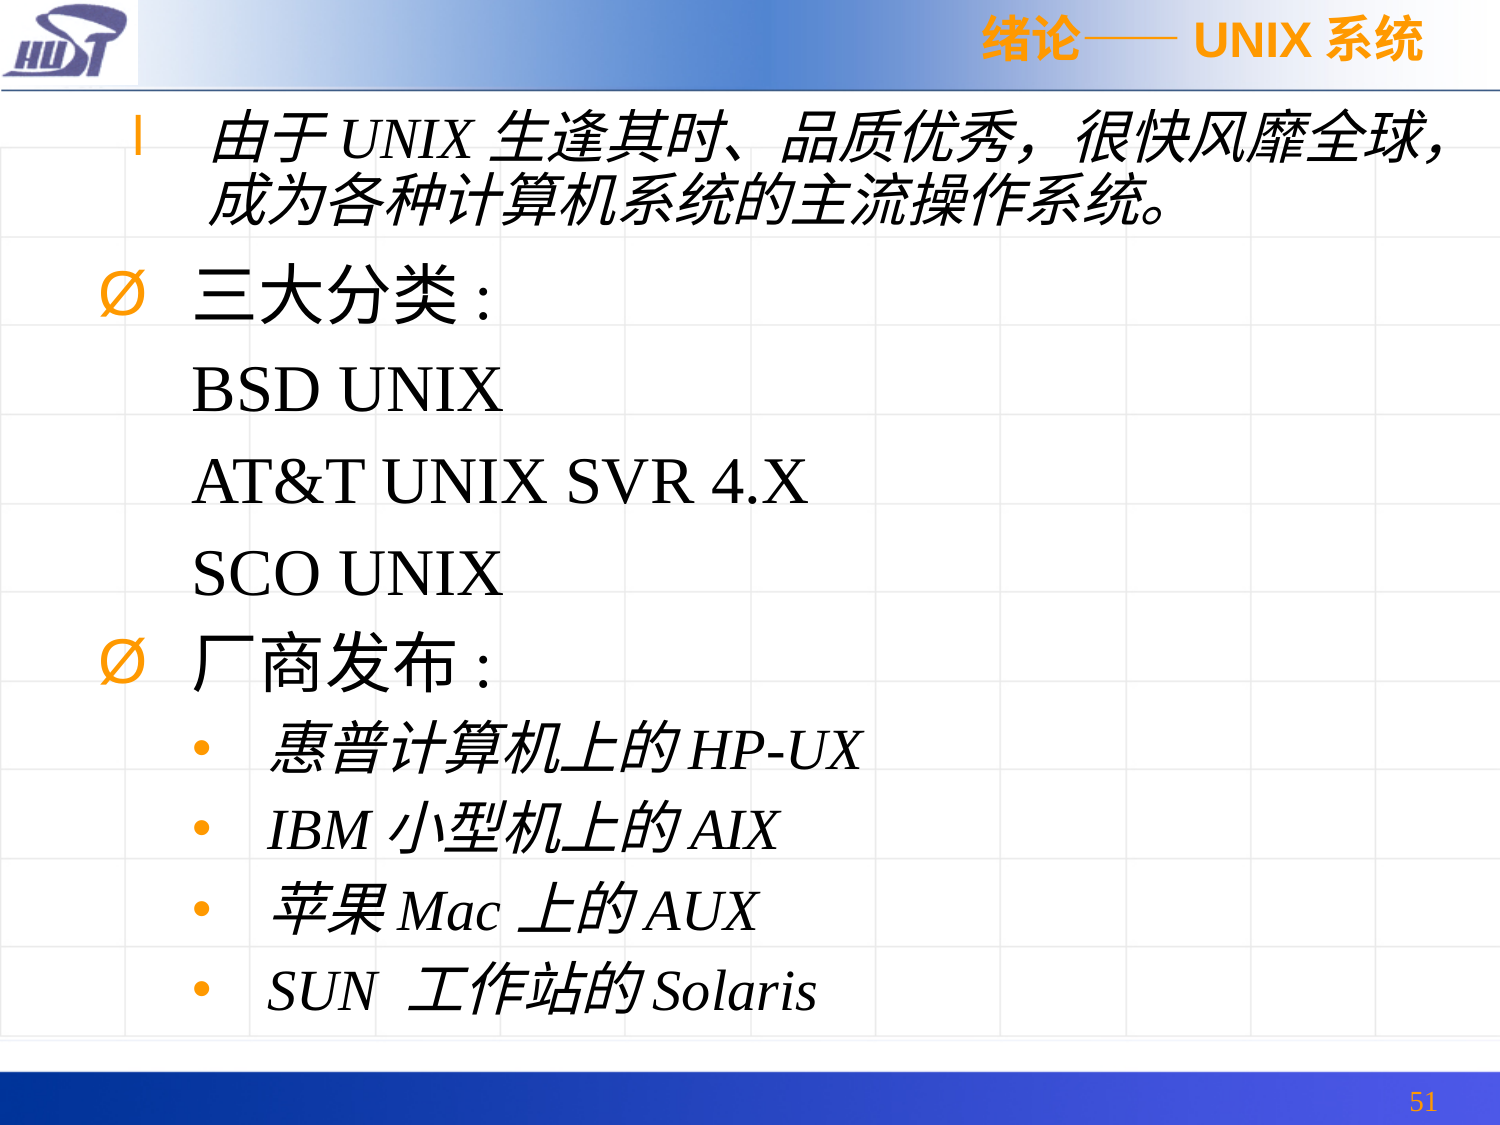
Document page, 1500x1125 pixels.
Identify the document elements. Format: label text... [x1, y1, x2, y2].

picture [0, 0, 1500, 1125]
text_box 绪论——UNIX系统 [141, 6, 1440, 76]
text_box 由于UNIX生逢其时、品质优秀，很快风靡全球，成为各种计算机系统的主流操作系统。 [23, 100, 1465, 281]
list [0, 0, 138, 86]
text_box 51 [1393, 1067, 1455, 1125]
text_box 三大分类: BSD UNIX AT&T UNIX SVR 4.X SCO UNIX 厂商发布: 惠普计算机上的HP-UX IBM小型机上的AIX 苹果Mac上的AUX SUN 工作站的Solaris [83, 254, 1443, 1074]
